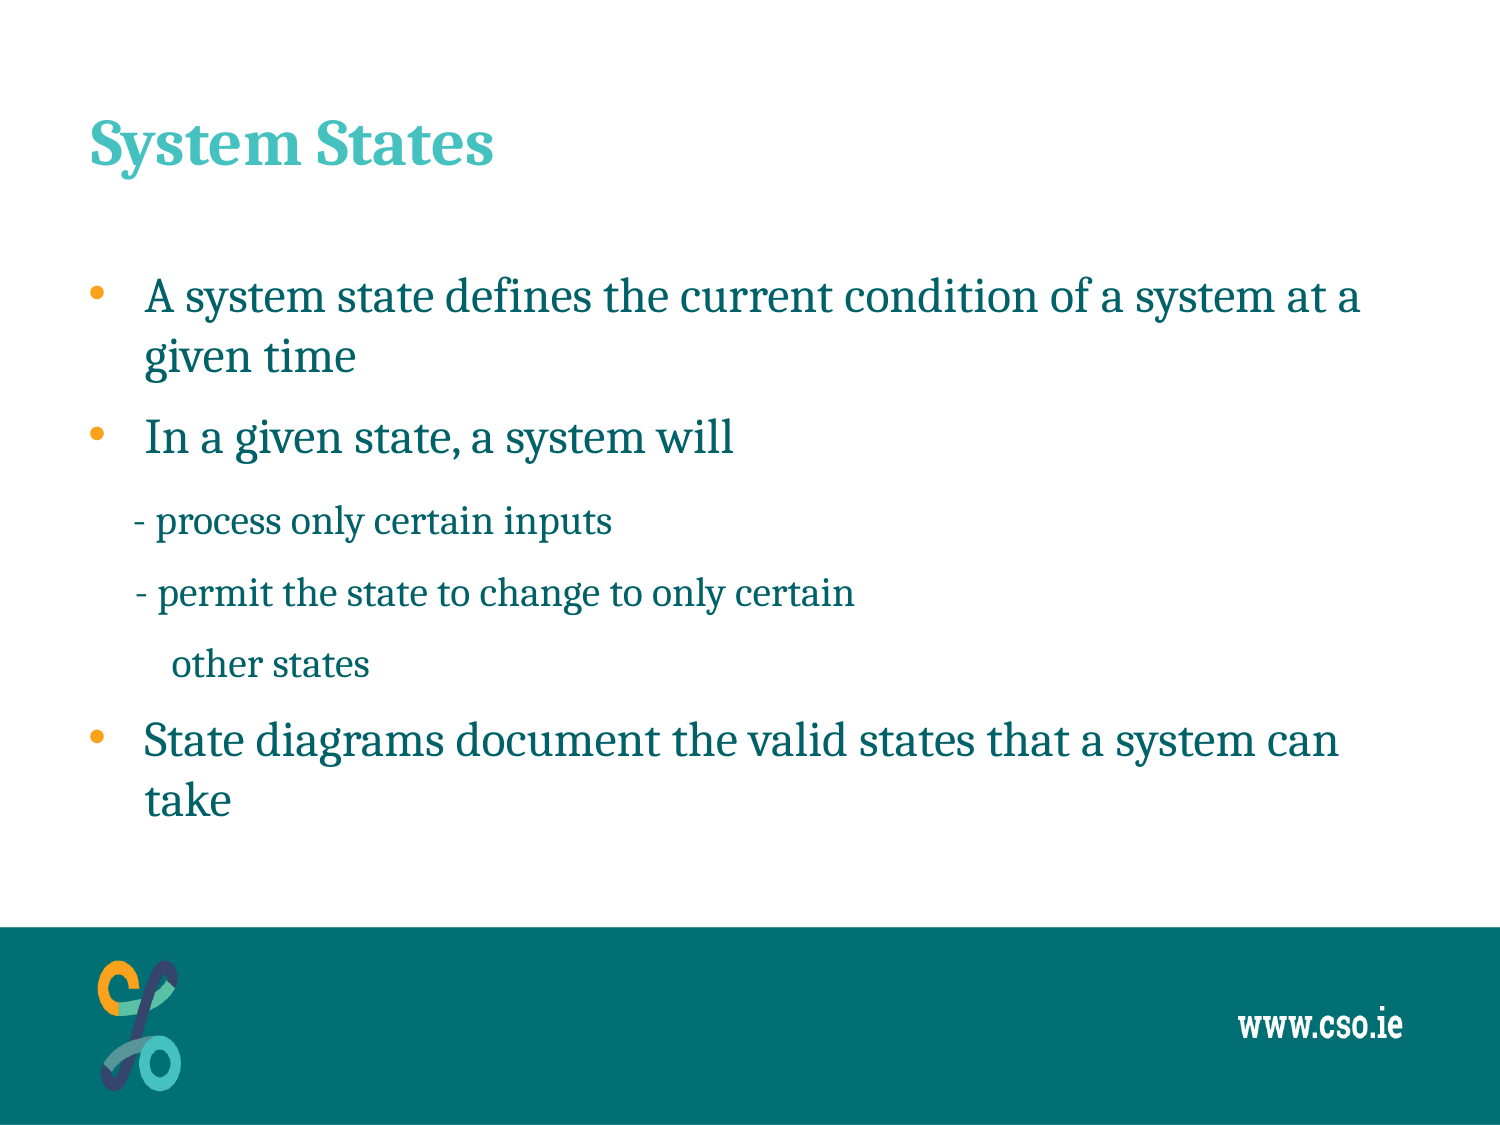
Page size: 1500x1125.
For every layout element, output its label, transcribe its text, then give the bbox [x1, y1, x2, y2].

list A system state defines the current condition of a system at a given time In a given state, a system will - process only certain inputs - permit the state to change to only certain other states State diagrams document the valid states that a system can take [73, 254, 1424, 870]
picture [0, 0, 1500, 1125]
title System States [76, 45, 1425, 233]
